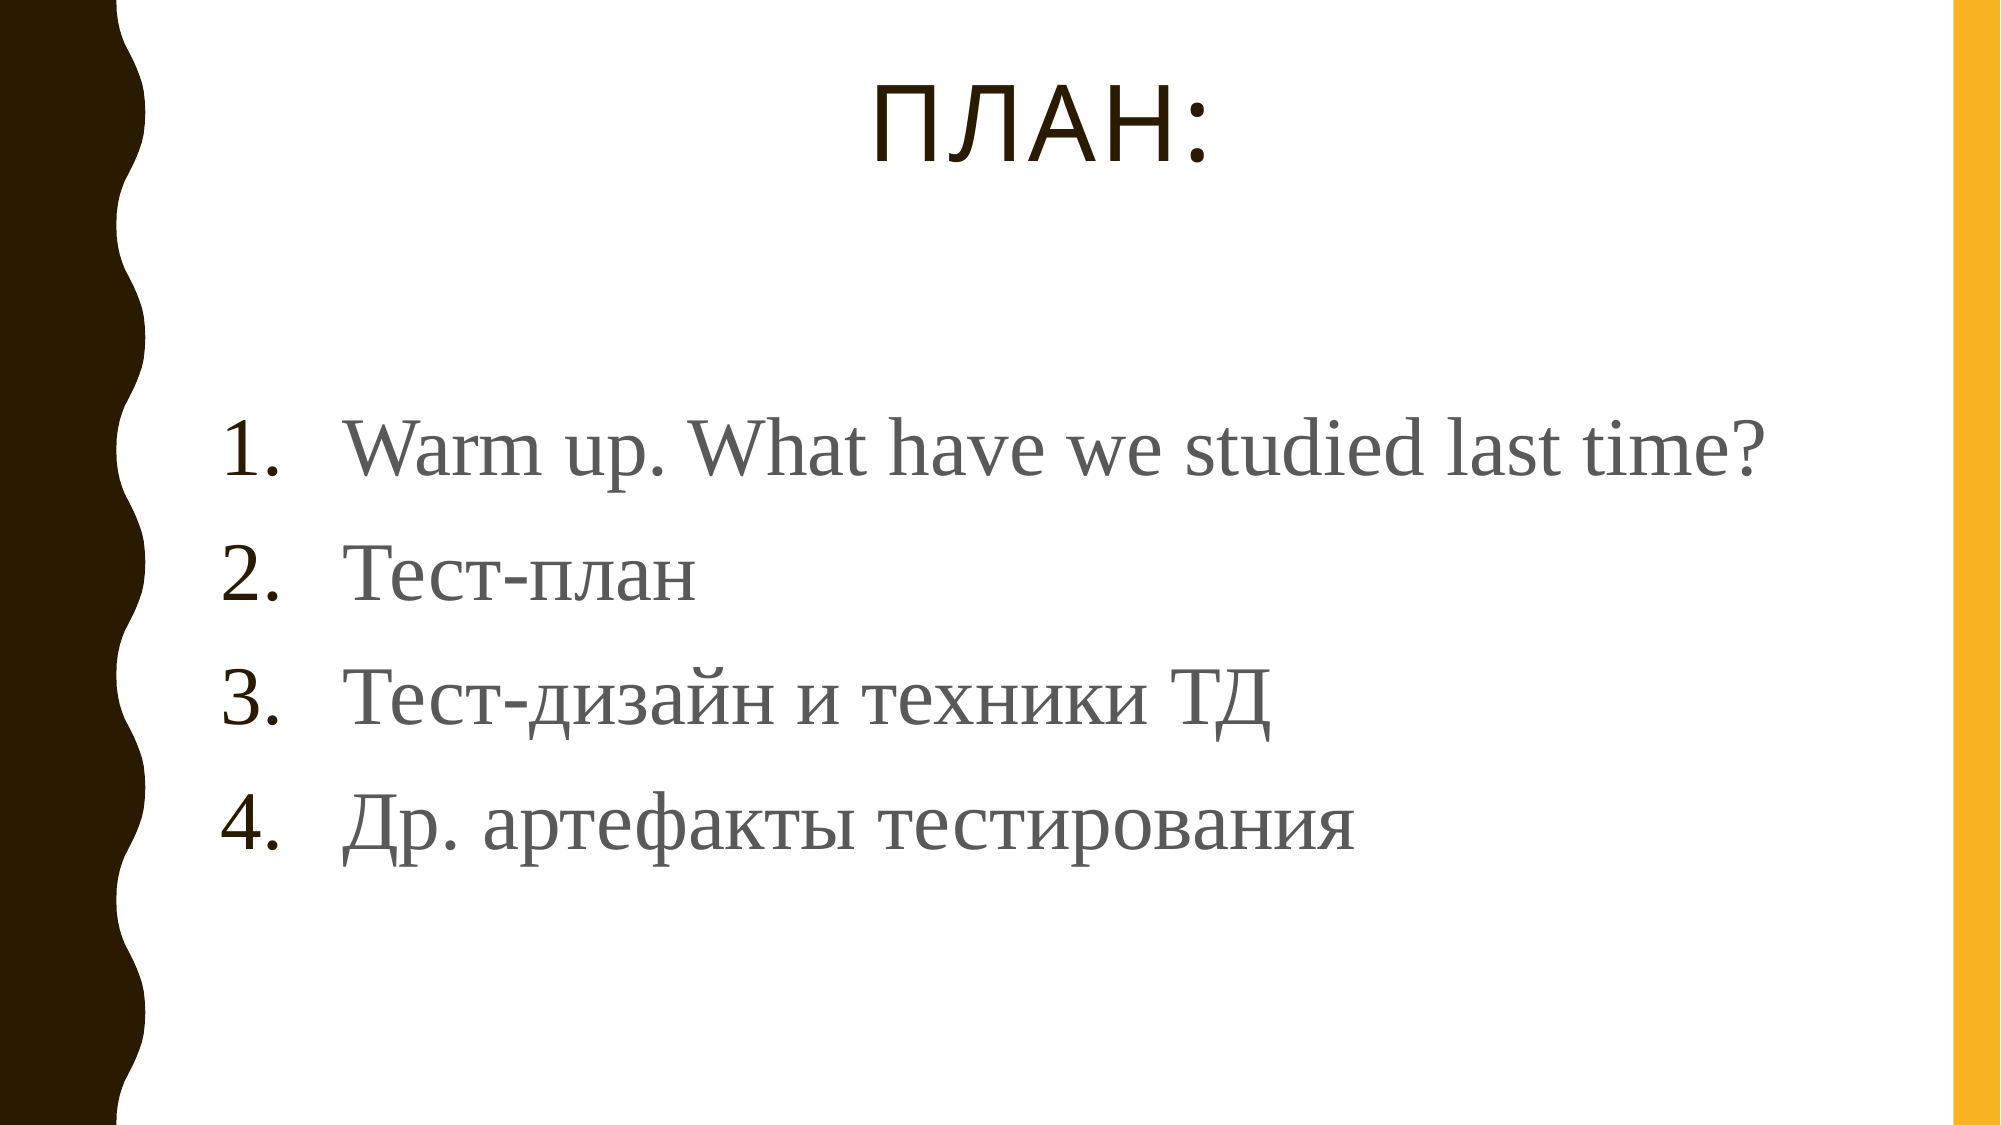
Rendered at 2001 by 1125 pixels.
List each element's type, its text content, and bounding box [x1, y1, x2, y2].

title План: [205, 62, 1875, 219]
list Warm up. What have we studied last time? Тест-план Тест-дизайн и техники ТД Др. артефакты тестирования [205, 375, 1875, 965]
